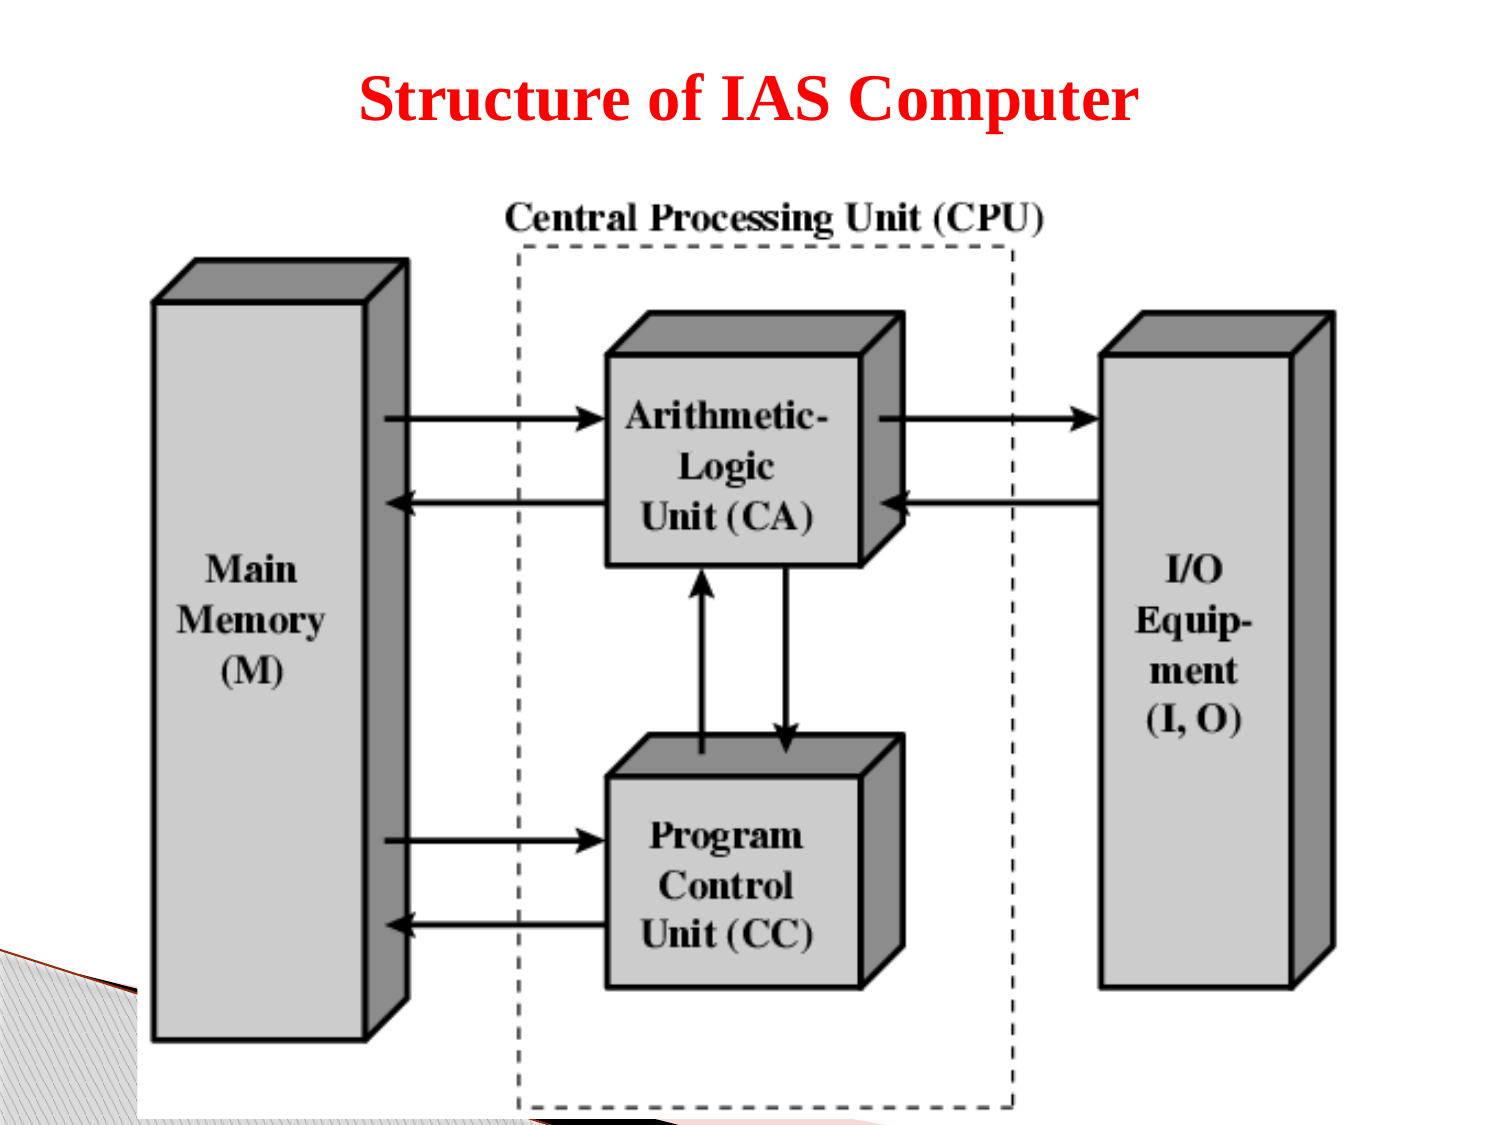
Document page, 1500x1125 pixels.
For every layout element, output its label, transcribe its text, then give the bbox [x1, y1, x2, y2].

title Structure of IAS Computer [75, 0, 1425, 188]
picture [137, 187, 1351, 1119]
